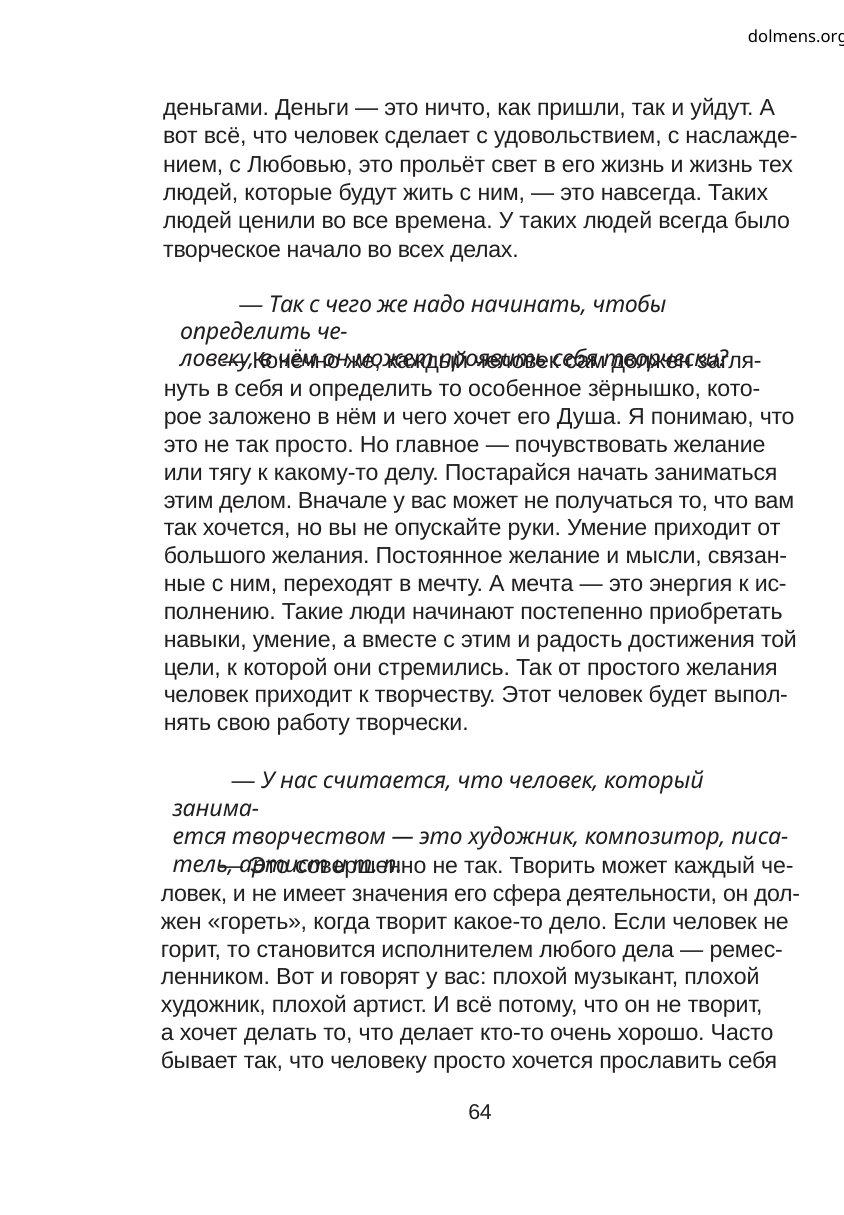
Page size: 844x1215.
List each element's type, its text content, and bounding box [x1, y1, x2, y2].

text_box — Это совершенно не так. Творить может каждый че- ловек, и не имеет значения его сфера деятельности, он дол- жен «гореть», когда творит какое-то дело. Если человек не горит, то становится исполнителем любого дела — ремес- ленником. Вот и говорят у вас: плохой музыкант, плохой художник, плохой артист. И всё потому, что он не творит, а хочет делать то, что делает кто-то очень хорошо. Часто бывает так, что человеку просто хочется прославить себя [160, 849, 800, 1102]
text_box 64 [468, 1097, 493, 1151]
text_box — У нас считается, что человек, который занима- ется творчеством — это художник, композитор, писа- тель, артист и т. п. [172, 764, 788, 849]
text_box — Так с чего же надо начинать, чтобы определить че- ловеку, в чём он может проявить себя творчески? [180, 289, 781, 345]
text_box dolmens.org [747, 27, 844, 66]
text_box — Конечно же, каждый человек сам должен загля- нуть в себя и определить то особенное зёрнышко, кото- рое заложено в нём и чего хочет его Душа. Я понимаю, что это не так просто. Но главное — почувствовать желание или тягу к какому-то делу. Постарайся начать заниматься этим делом. Вначале у вас может не получаться то, что вам так хочется, но вы не опускайте руки. Умение приходит от большого желания. Постоянное желание и мысли, связан- ные с ним, переходят в мечту. А мечта — это энергия к ис- полнению. Такие люди начинают постепенно приобретать навыки, умение, а вместе с этим и радость достижения той цели, к которой они стремились. Так от простого желания человек приходит к творчеству. Этот человек будет выпол- нять свою работу творчески. [163, 345, 797, 763]
text_box деньгами. Деньги — это ничто, как пришли, так и уйдут. А вот всё, что человек сделает с удовольствием, с наслажде- нием, с Любовью, это прольёт свет в его жизнь и жизнь тех людей, которые будут жить с ним, — это навсегда. Таких людей ценили во все времена. У таких людей всегда было творческое начало во всех делах. [163, 91, 798, 290]
